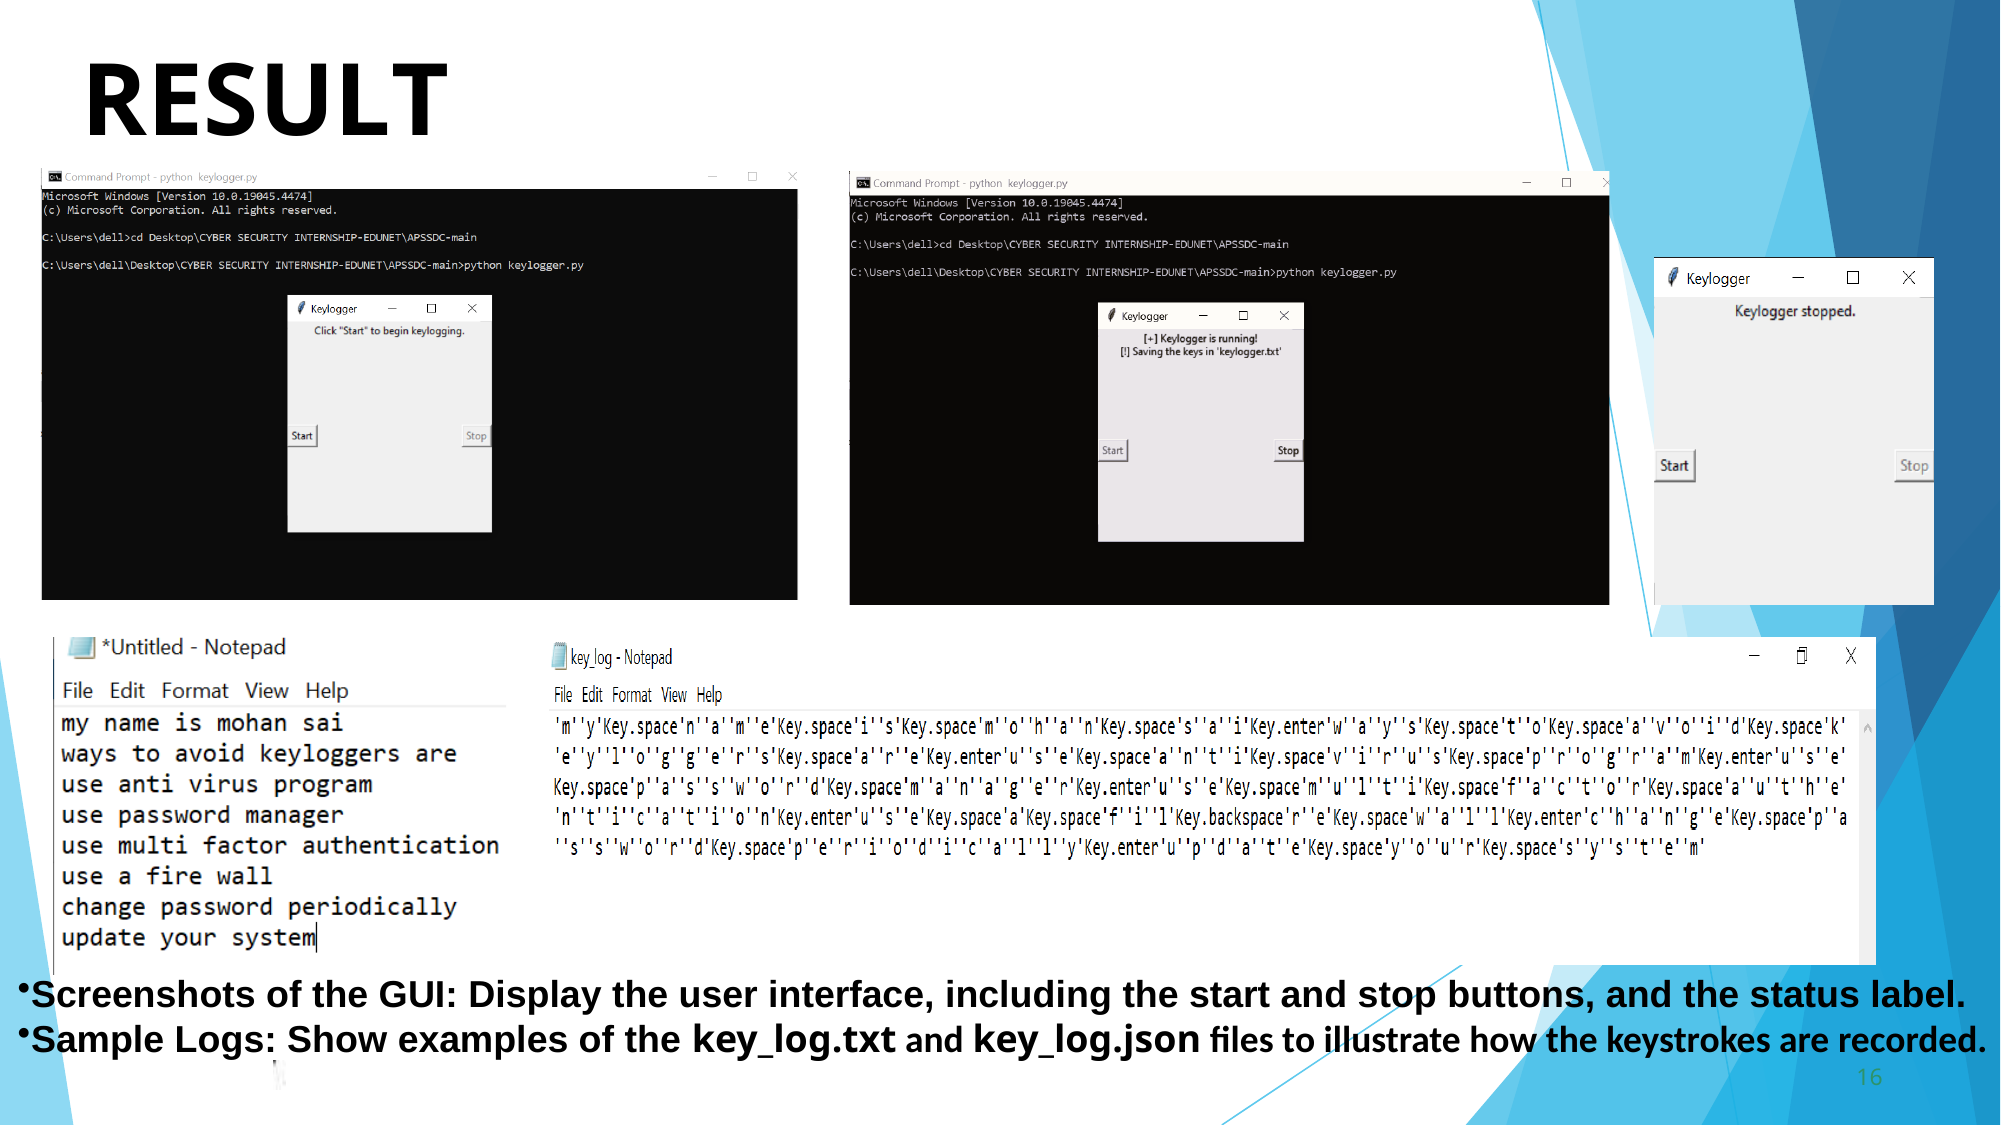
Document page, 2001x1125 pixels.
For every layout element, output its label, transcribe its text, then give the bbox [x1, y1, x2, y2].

text_box [1849, 1061, 1888, 1095]
title RESULTS [79, 33, 480, 167]
picture [848, 171, 1610, 605]
picture [549, 637, 1876, 966]
picture [40, 168, 799, 600]
picture [1654, 257, 1934, 605]
text_box Screenshots of the GUI: Display the user interface, including the start and stop buttons, and the status label. Sample Logs: Show examples of the key_log.txt and key_log.json files to illustrate how the keystrokes are recorded. [2, 974, 2000, 1056]
picture [52, 637, 507, 976]
picture [273, 1060, 287, 1091]
